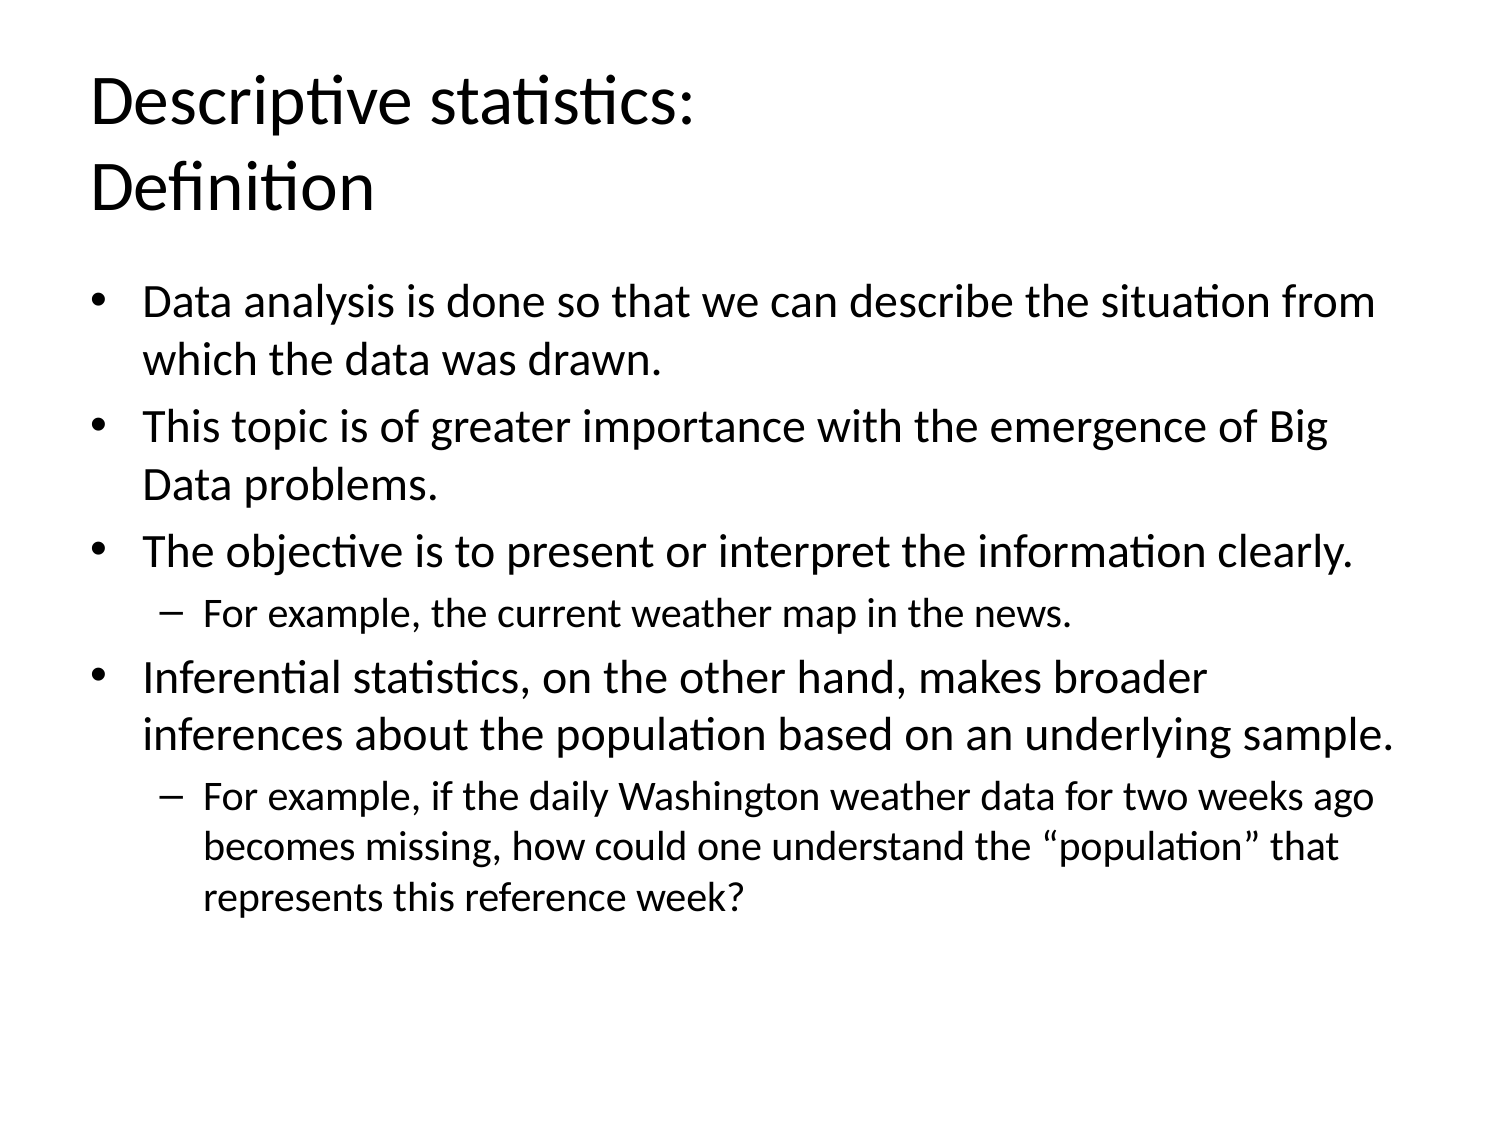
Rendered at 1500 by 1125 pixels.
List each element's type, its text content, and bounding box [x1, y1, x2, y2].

title Descriptive statistics: Definition [75, 45, 1425, 233]
list Data analysis is done so that we can describe the situation from which the data was drawn. This topic is of greater importance with the emergence of Big Data problems. The objective is to present or interpret the information clearly. For example, the current weather map in the news. Inferential statistics, on the other hand, makes broader inferences about the population based on an underlying sample. For example, if the daily Washington weather data for two weeks ago becomes missing, how could one understand the “population” that represents this reference week? [75, 262, 1425, 1005]
